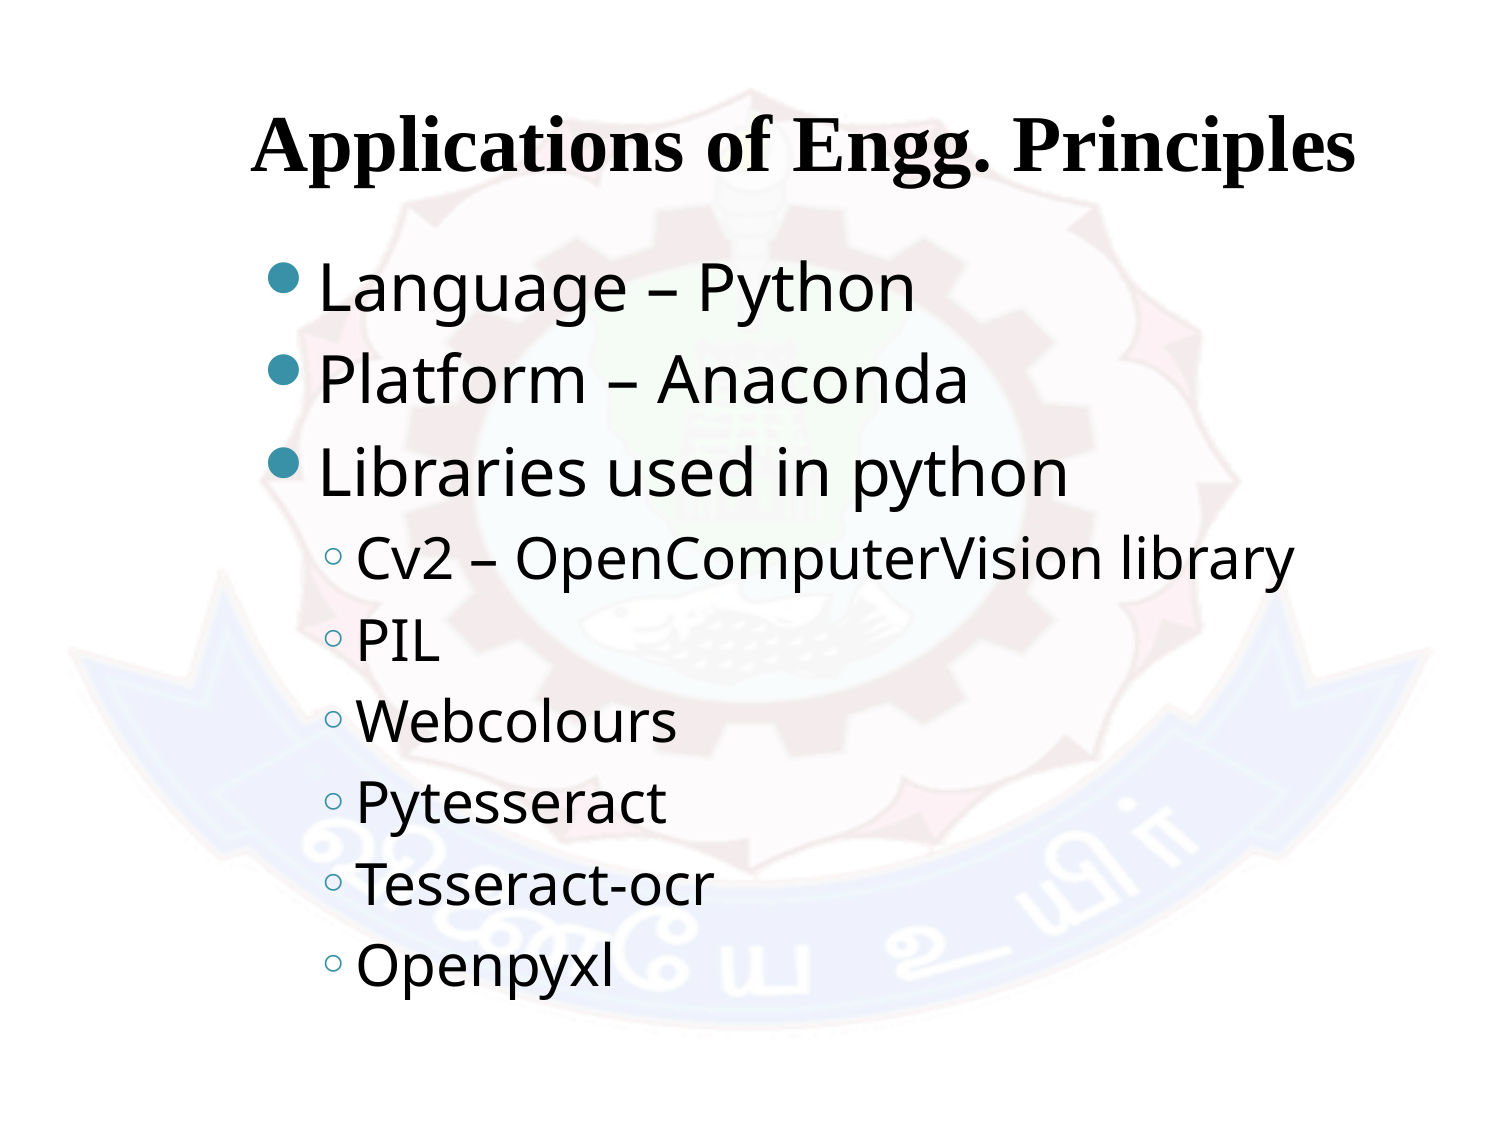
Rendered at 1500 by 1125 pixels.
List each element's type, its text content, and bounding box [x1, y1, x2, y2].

title Applications of Engg. Principles [235, 45, 1466, 233]
list Language – Python Platform – Anaconda Libraries used in python Cv2 – OpenComputerVision library PIL Webcolours Pytesseract Tesseract-ocr Openpyxl [235, 237, 1466, 1025]
